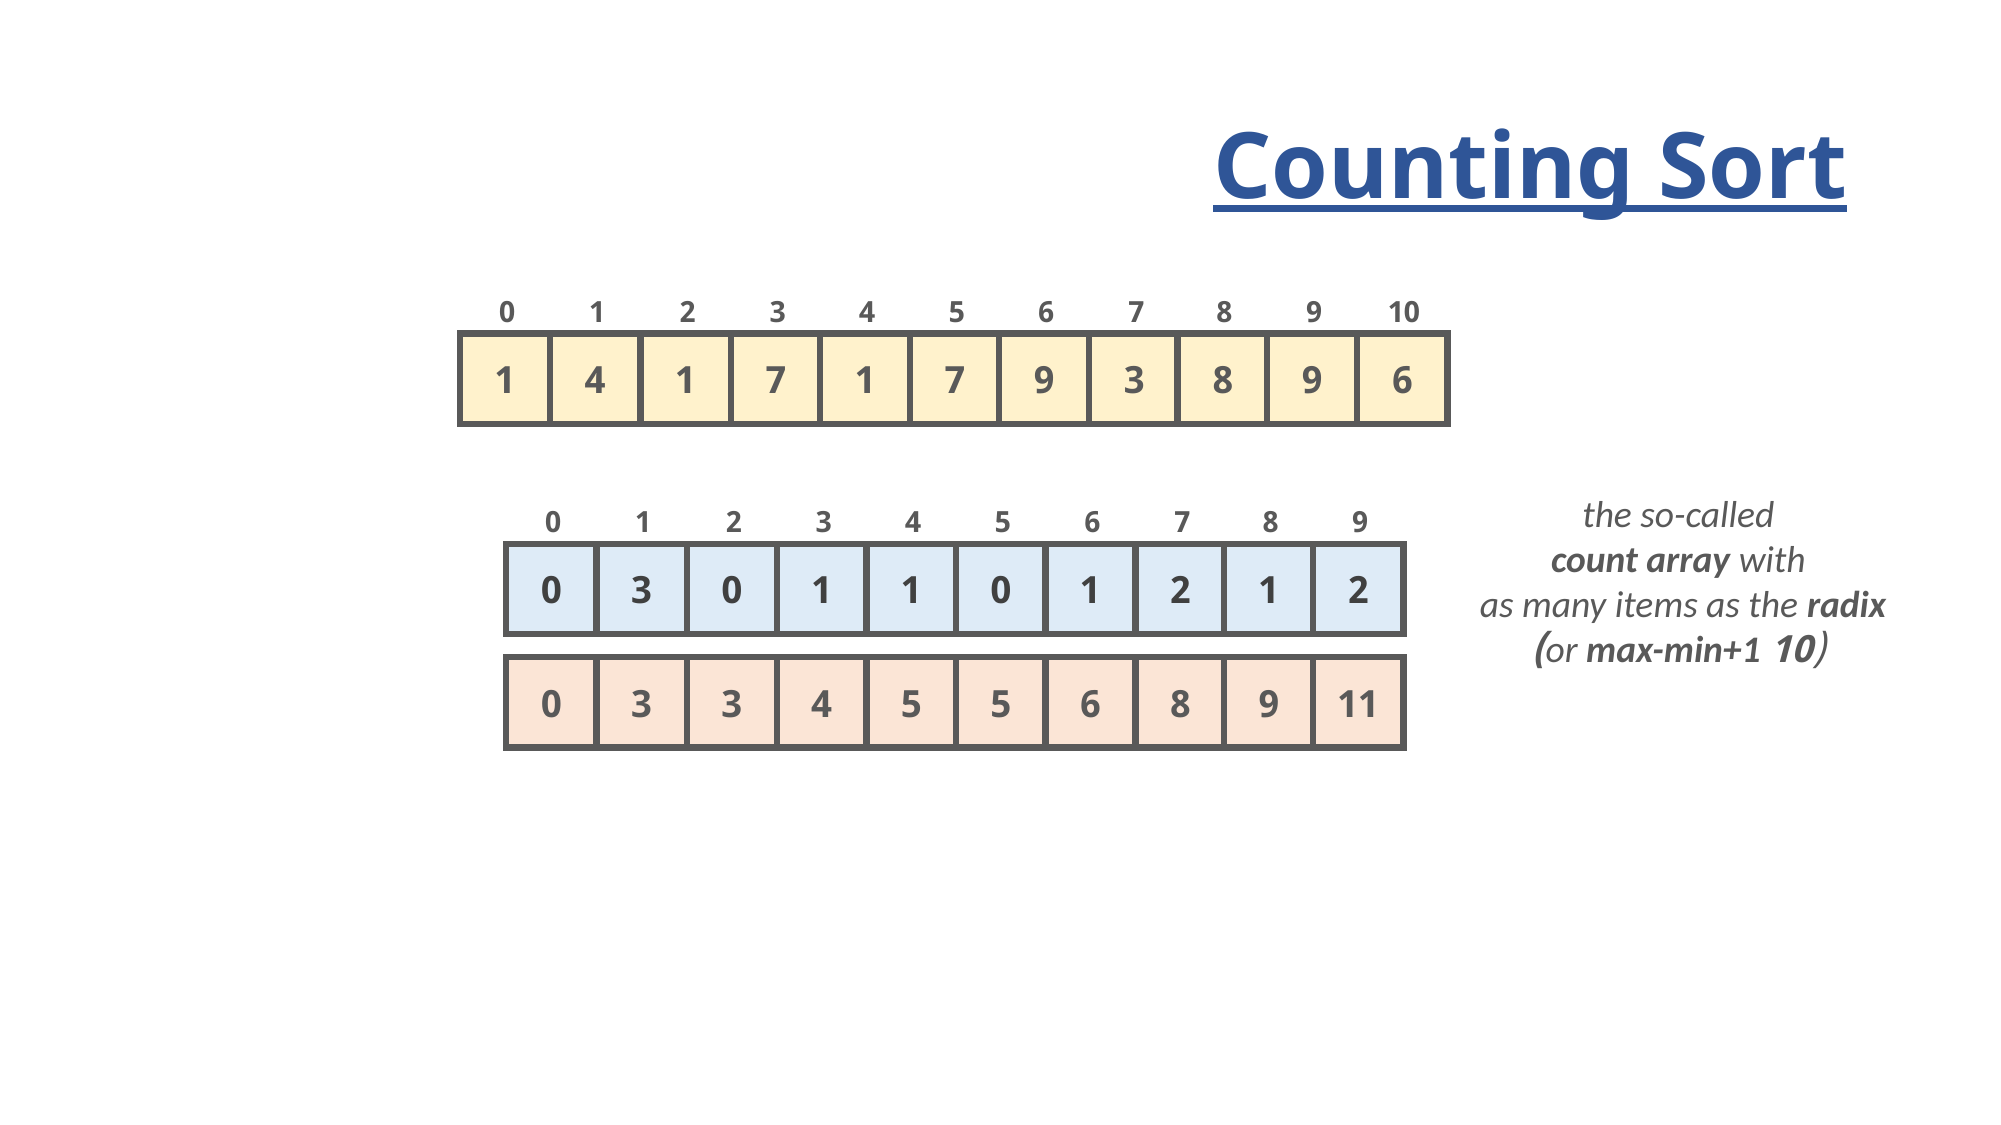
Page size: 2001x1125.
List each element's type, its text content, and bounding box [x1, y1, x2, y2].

text_box 10 [1358, 264, 1450, 357]
text_box 5 [910, 264, 1000, 357]
text_box 8 [1134, 656, 1223, 748]
text_box 1 [551, 264, 641, 357]
text_box 0 [505, 656, 595, 748]
text_box 1 [1044, 567, 1134, 635]
text_box 5 [955, 656, 1044, 748]
text_box 2 [1312, 567, 1404, 635]
text_box 2 [1134, 567, 1223, 635]
text_box 9 [1223, 656, 1312, 748]
text_box 1 [459, 332, 549, 425]
text_box 7 [1136, 474, 1224, 567]
text_box 5 [957, 474, 1046, 567]
text_box 6 [1046, 474, 1136, 567]
text_box 9 [998, 357, 1088, 425]
text_box 5 [865, 656, 955, 748]
text_box 6 [1356, 357, 1448, 425]
text_box 8 [1178, 264, 1268, 357]
text_box 7 [730, 357, 819, 425]
text_box 3 [1088, 357, 1177, 425]
text_box 8 [1224, 474, 1314, 567]
text_box 7 [1090, 264, 1178, 357]
text_box 0 [505, 543, 595, 635]
text_box 3 [731, 264, 821, 357]
text_box 1 [640, 357, 730, 425]
text_box 1 [776, 567, 865, 635]
text_box 11 [1312, 656, 1404, 748]
text_box 7 [909, 357, 998, 425]
title Counting Sort [137, 59, 1863, 278]
text_box 9 [1314, 474, 1406, 567]
text_box 0 [686, 567, 776, 635]
text_box 1 [865, 567, 955, 635]
text_box 0 [461, 264, 551, 357]
text_box 2 [641, 264, 731, 357]
text_box 4 [776, 656, 865, 748]
text_box 3 [686, 656, 776, 748]
text_box 6 [1044, 656, 1134, 748]
text_box 4 [549, 357, 640, 425]
text_box 4 [821, 264, 910, 357]
text_box 8 [1177, 357, 1266, 425]
text_box 3 [778, 474, 867, 567]
text_box 1 [1223, 567, 1312, 635]
text_box the so-called count array with as many items as the radix (10 or max-min+1) [1455, 482, 1902, 723]
text_box 0 [507, 474, 597, 567]
text_box 3 [595, 567, 686, 635]
text_box 1 [819, 357, 909, 425]
text_box 6 [1000, 264, 1090, 357]
text_box 9 [1268, 264, 1358, 357]
text_box 3 [595, 656, 686, 748]
text_box 4 [867, 474, 957, 567]
text_box 2 [688, 474, 778, 567]
text_box 0 [955, 567, 1044, 635]
text_box 9 [1266, 357, 1356, 425]
text_box 1 [597, 474, 688, 567]
